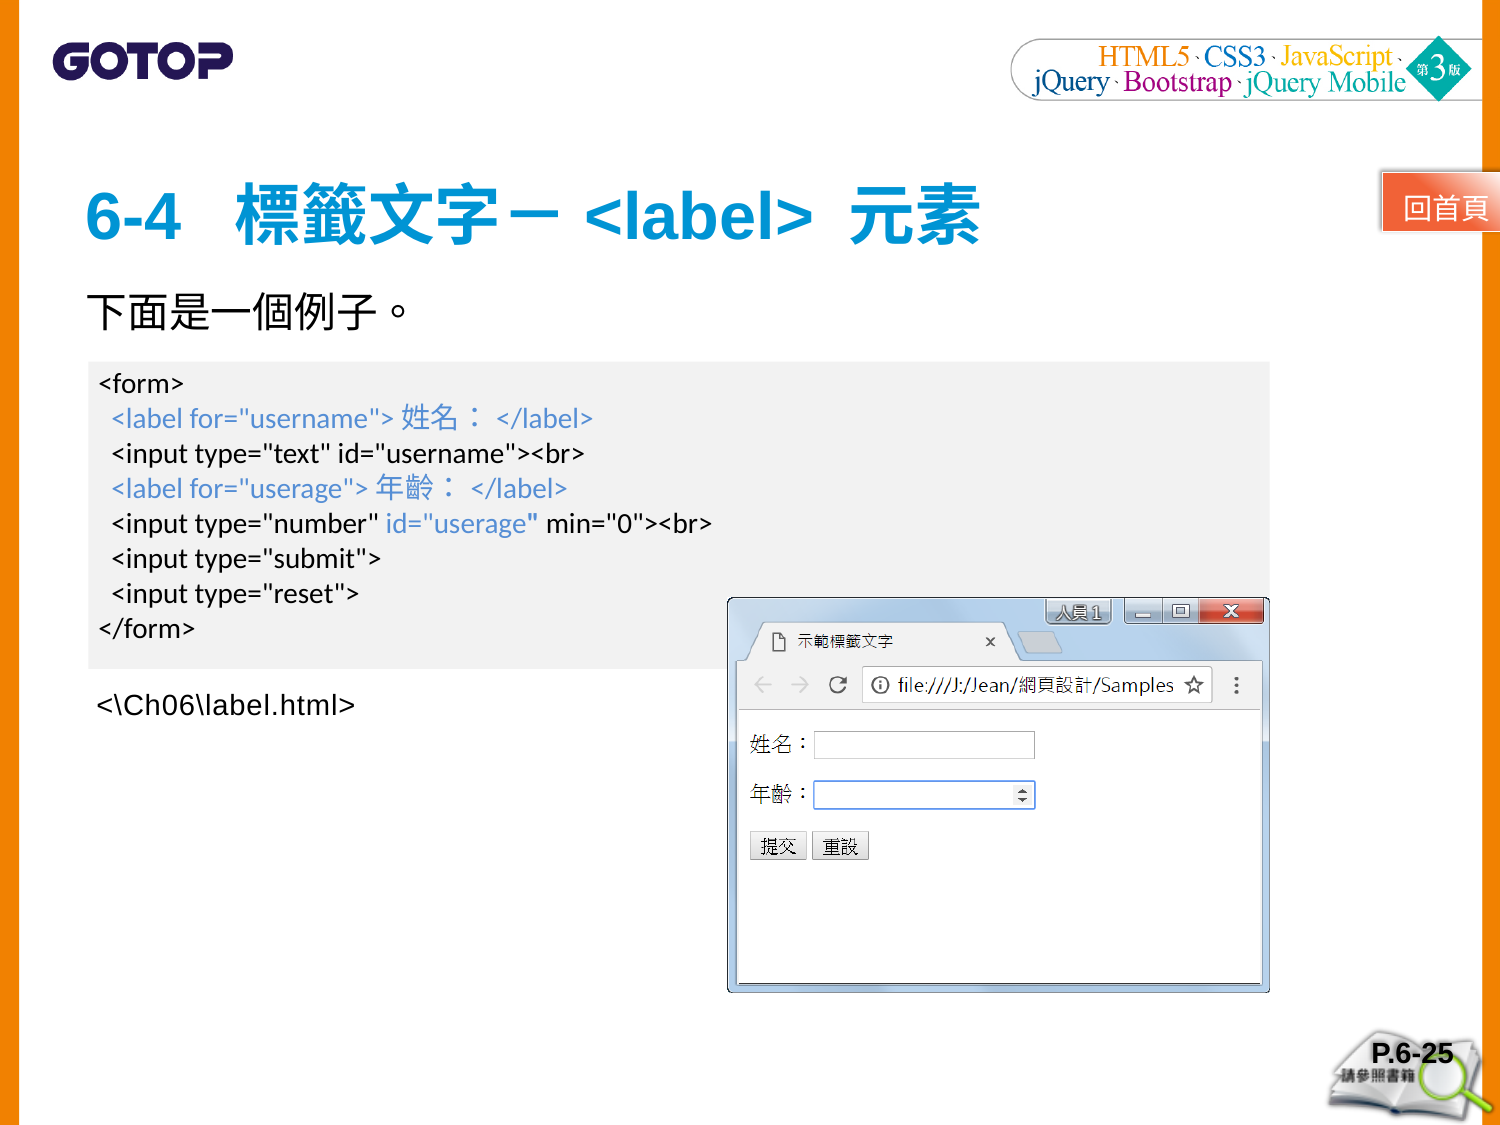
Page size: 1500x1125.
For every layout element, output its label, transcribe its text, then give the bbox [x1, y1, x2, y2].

list 6-4 標籤文字－<label> 元素 下面是一個例子。 [70, 125, 1436, 1106]
list P.6-25 [1293, 1016, 1469, 1069]
text_box <form> <label for="username">姓名：</label> <input type="text" id="username"><br> <label for="userage">年齡：</label> <input type="number" id="userage" min="0"><br> <input type="submit"> <input type="reset"> </form> [88, 361, 1270, 669]
picture [727, 597, 1271, 993]
text_box <\Ch06\label.html> [81, 678, 371, 729]
text_box 回首頁 [1382, 172, 1500, 232]
picture [0, 0, 1500, 1125]
